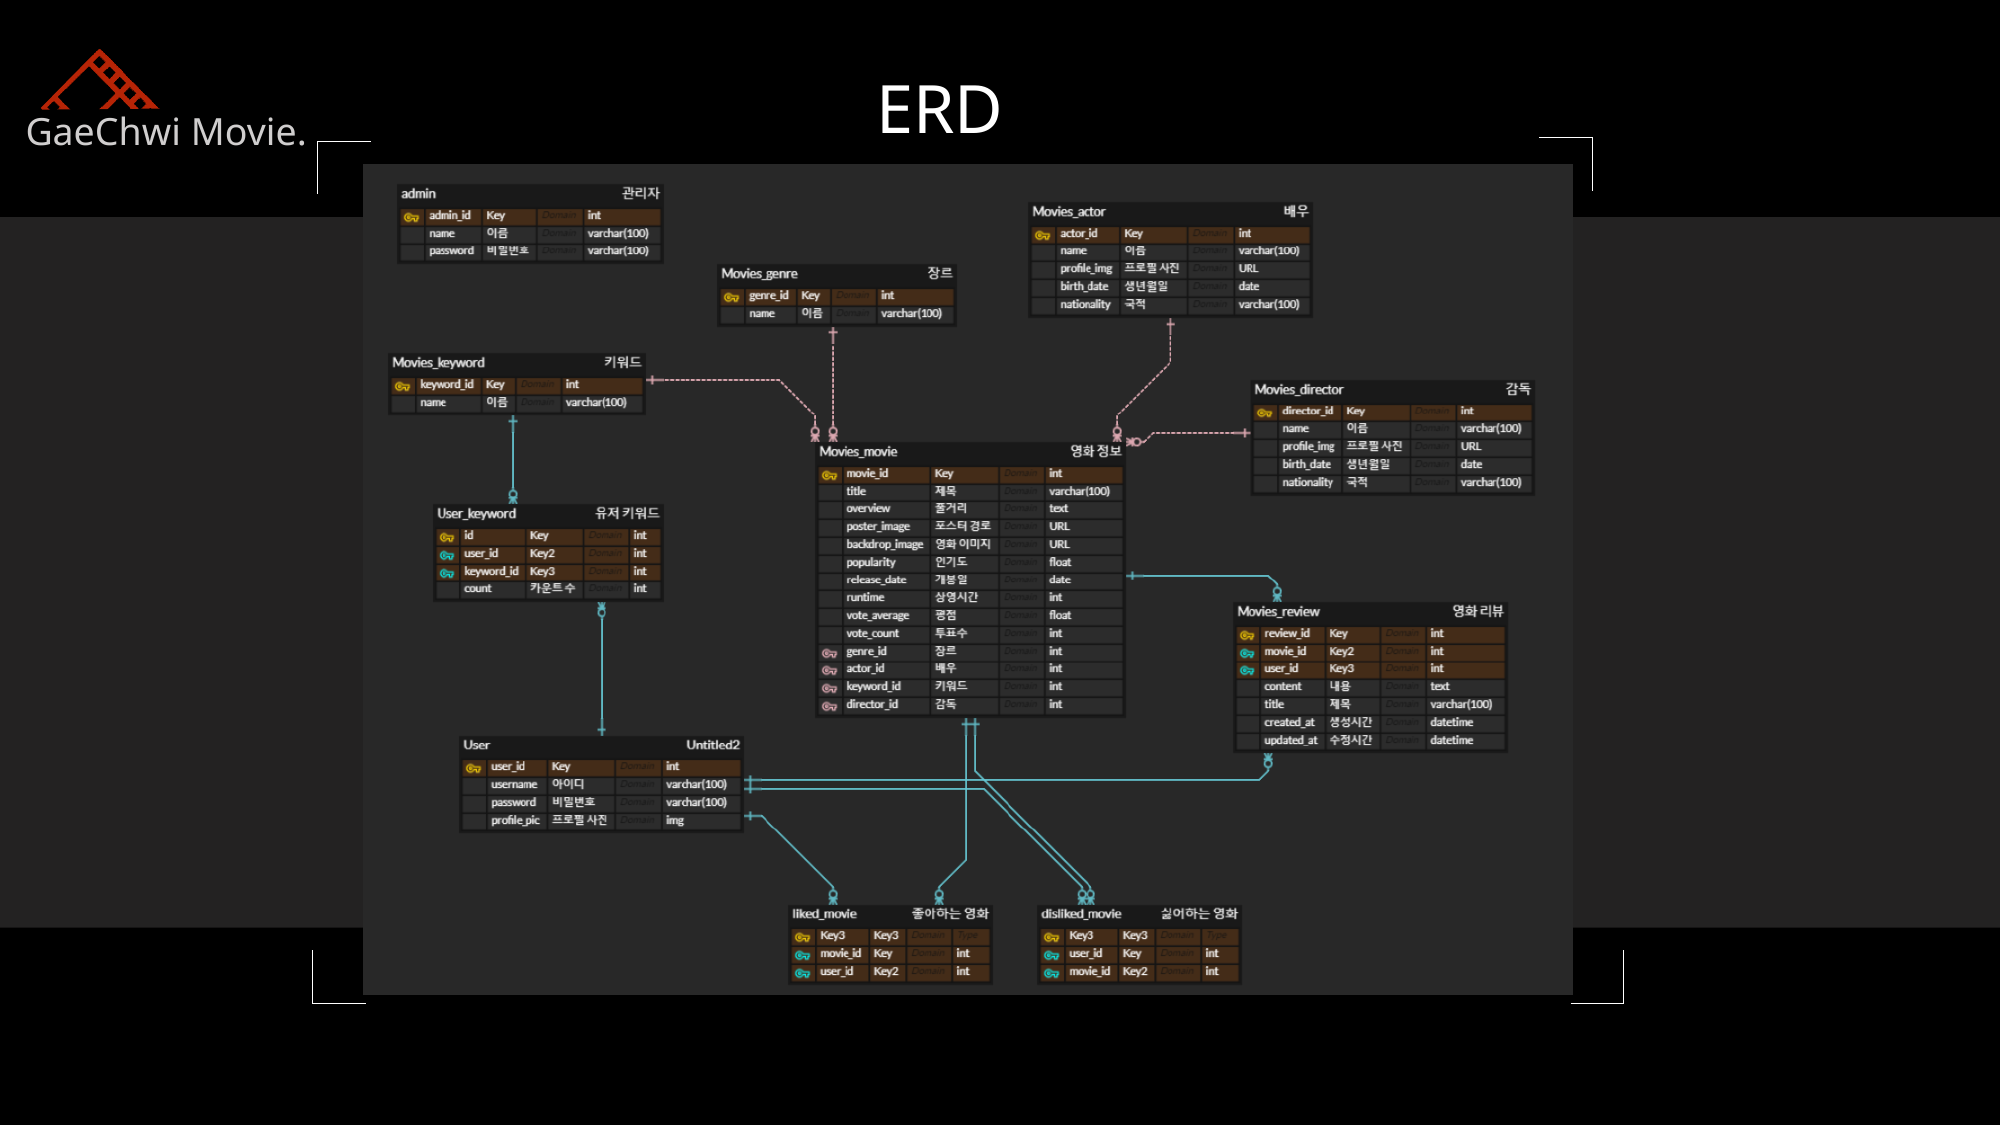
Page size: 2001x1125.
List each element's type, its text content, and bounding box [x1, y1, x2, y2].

picture [363, 164, 1573, 995]
picture [48, 0, 285, 199]
text_box ERD [861, 59, 1647, 155]
text_box GaeChwi Movie. [257, 100, 349, 161]
text_box [1573, 216, 2000, 929]
text_box GaeChwi Movie. [0, 100, 76, 161]
text_box [0, 216, 363, 929]
